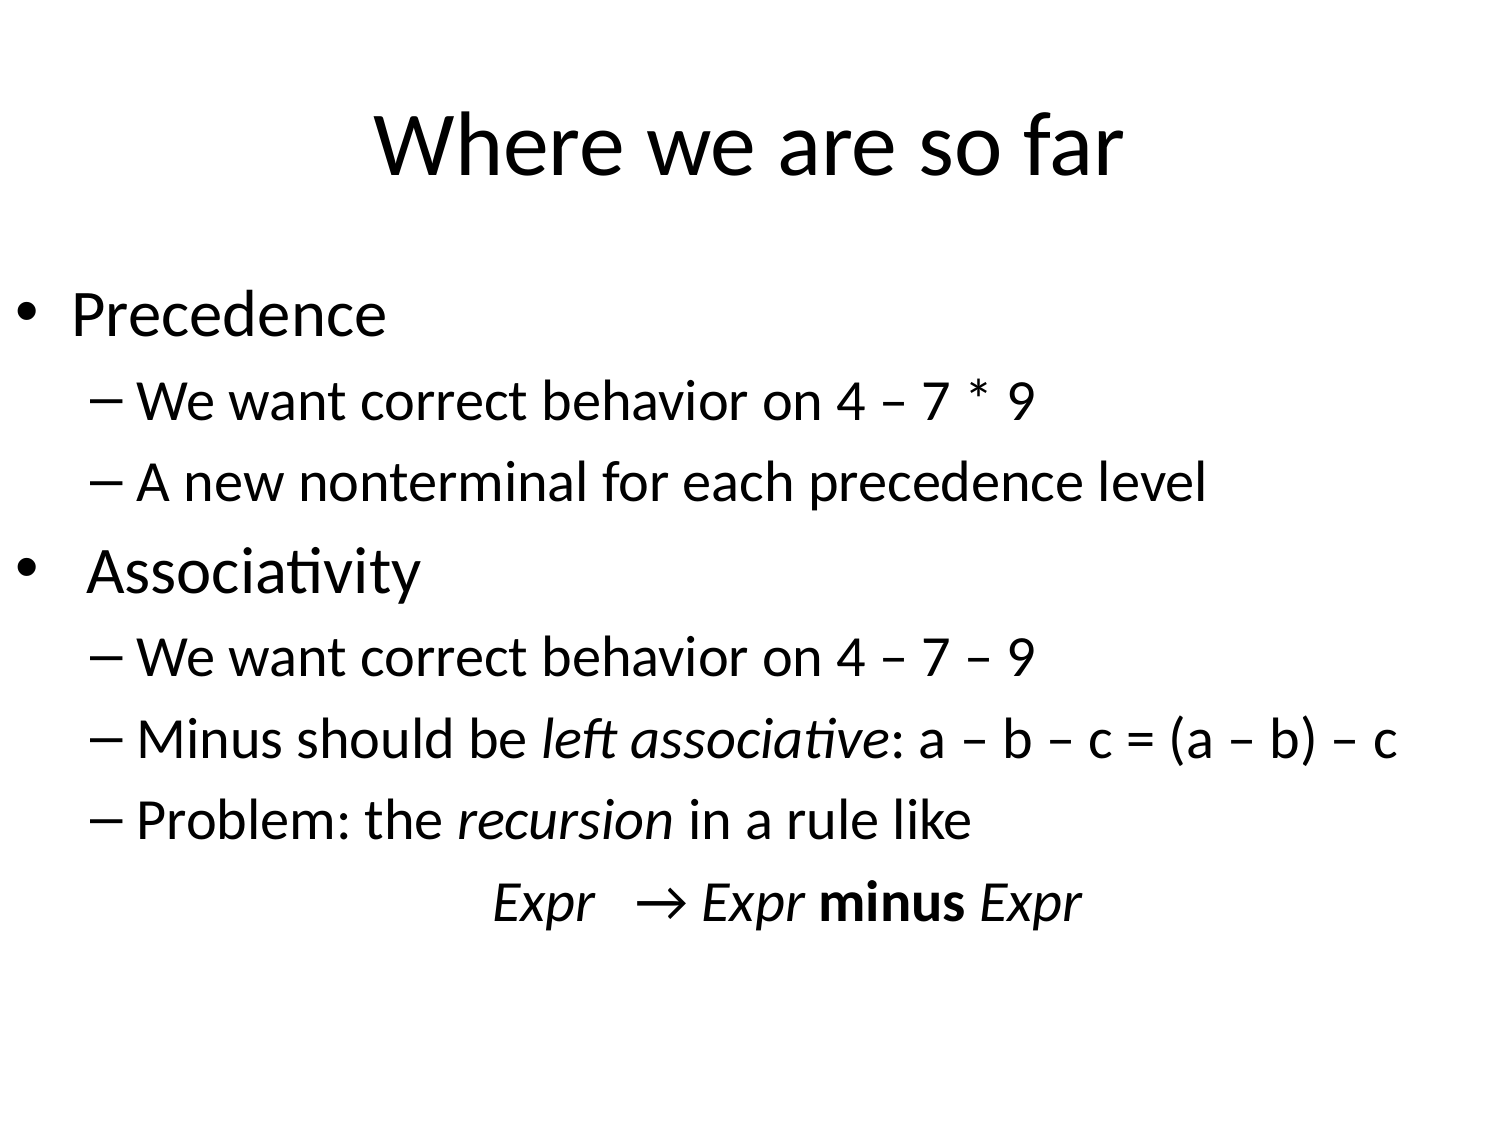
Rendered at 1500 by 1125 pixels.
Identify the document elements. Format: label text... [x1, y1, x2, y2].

list Precedence We want correct behavior on 4 – 7 * 9 A new nonterminal for each precedence level Associativity We want correct behavior on 4 – 7 – 9 Minus should be left associative: a – b – c = (a – b) – c Problem: the recursion in a rule like Expr → Expr minus Expr [0, 262, 1500, 1005]
title Where we are so far [75, 45, 1425, 233]
